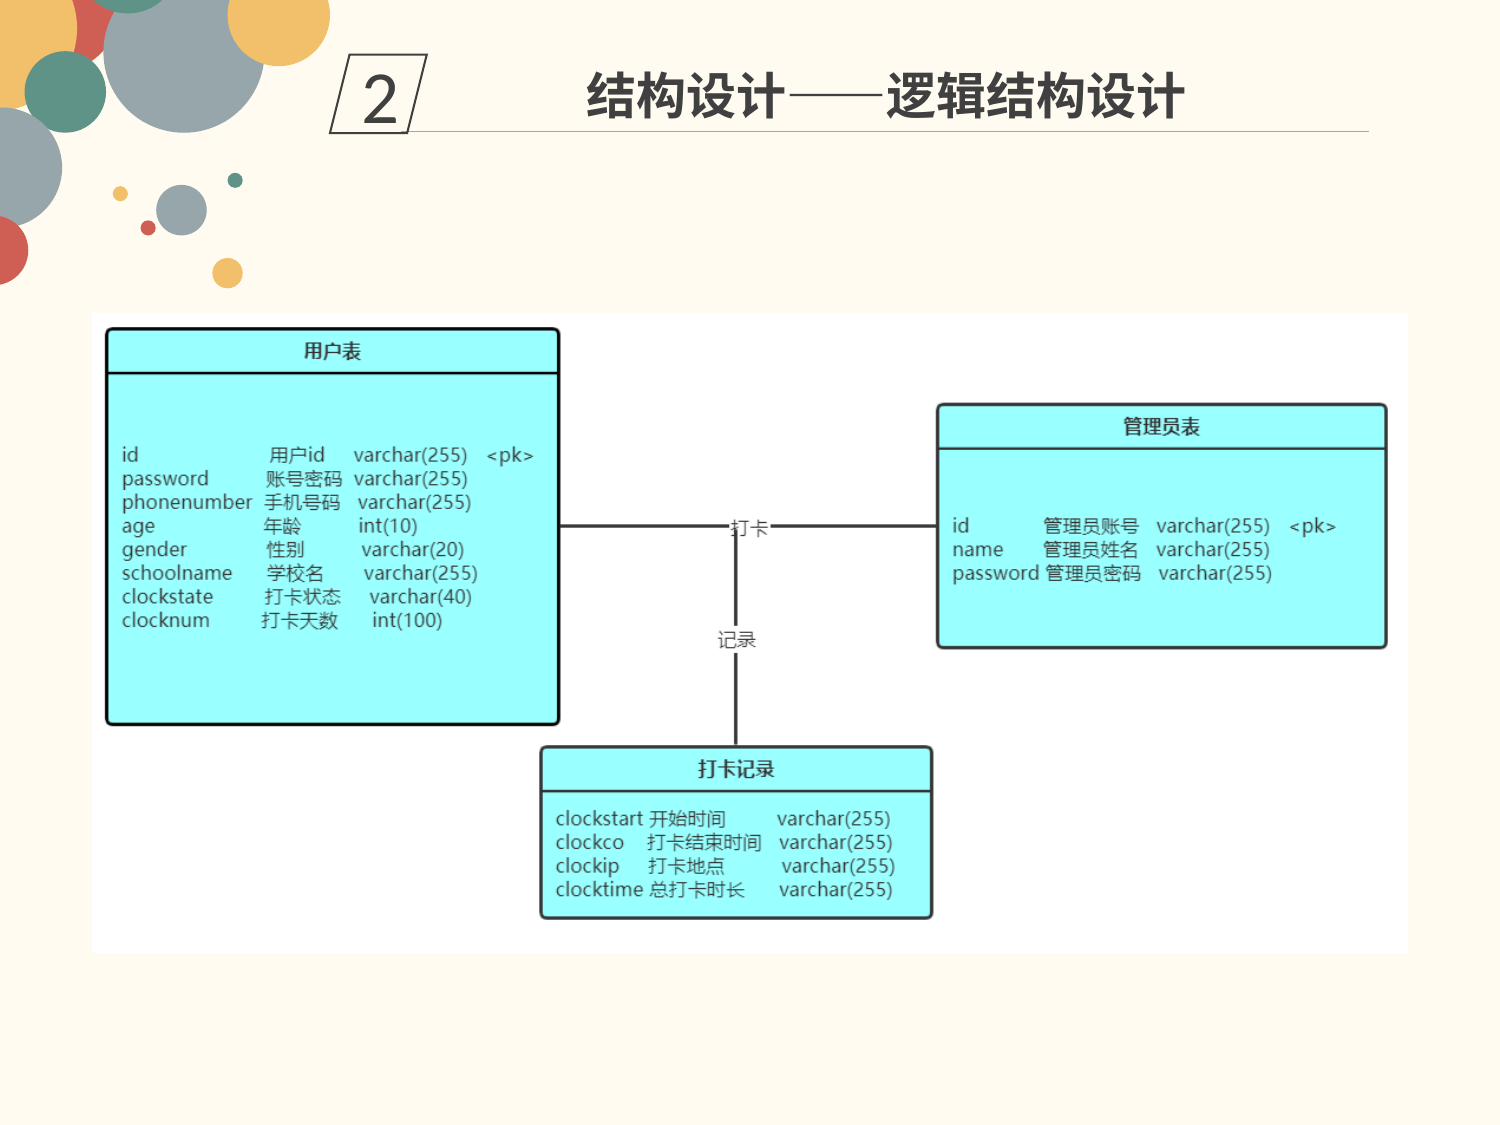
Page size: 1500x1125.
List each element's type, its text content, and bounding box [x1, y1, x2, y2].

text_box 2 [330, 53, 429, 135]
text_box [0, 0, 330, 289]
text_box 结构设计——逻辑结构设计 [501, 57, 1272, 131]
picture [92, 313, 1408, 954]
